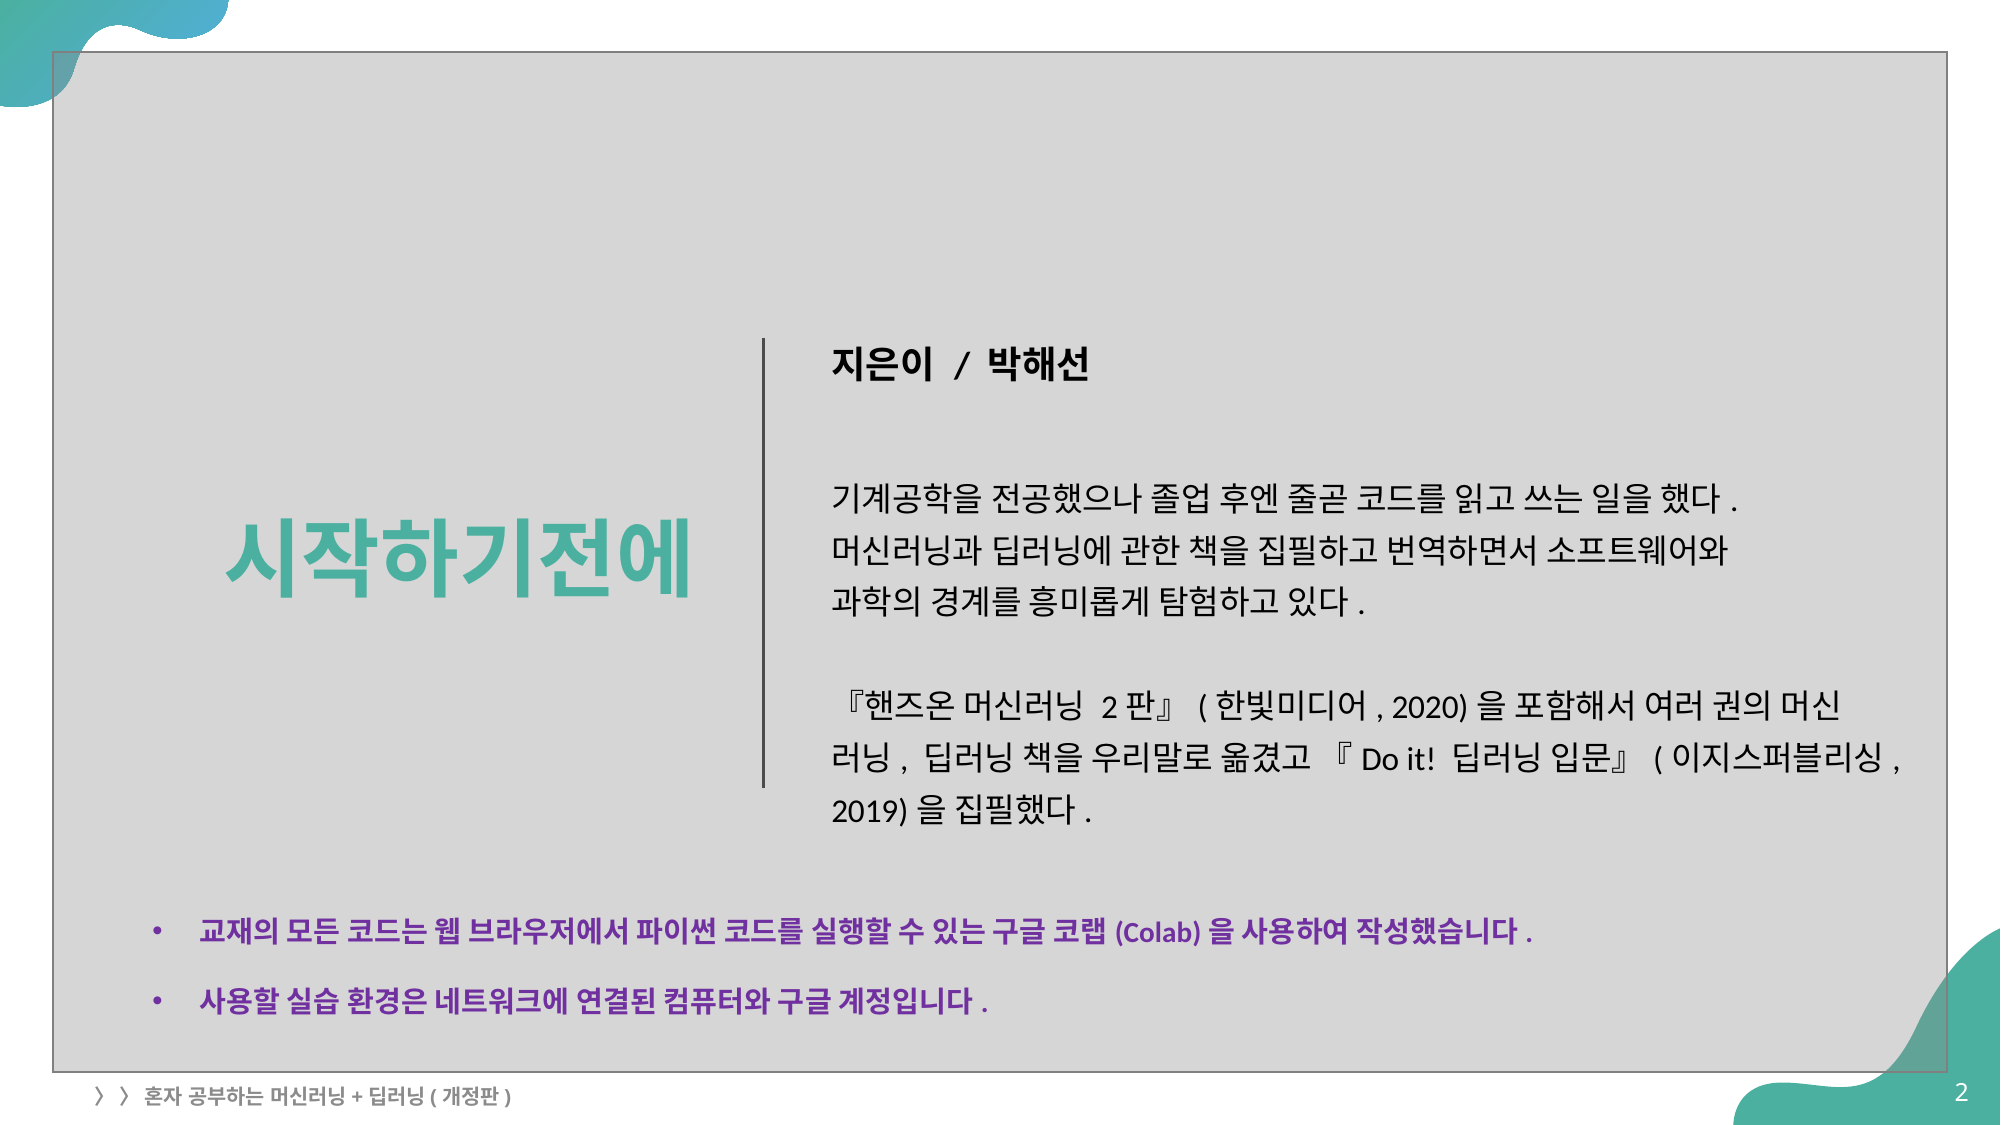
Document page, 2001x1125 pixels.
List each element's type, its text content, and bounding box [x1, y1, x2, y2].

footer 〉 〉 혼자 공부하는 머신러닝+딥러닝(개정판) [79, 1078, 755, 1114]
text_box [52, 51, 1948, 1073]
text_box 시작하기전에 [137, 158, 711, 870]
text_box 교재의 모든 코드는 웹 브라우저에서 파이썬 코드를 실행할 수 있는 구글 코랩(Colab)을 사용하여 작성했습니다. 사용할 실습 환경은 네트워크에 연결된 컴퓨터와 구글 계정입니다. [137, 870, 1655, 1026]
slide_number 2 [1917, 1063, 1984, 1124]
text_box 지은이 / 박해선 기계공학을 전공했으나 졸업 후엔 줄곧 코드를 읽고 쓰는 일을 했다. 머신러닝과 딥러닝에 관한 책을 집필하고 번역하면서 소프트웨어와 과학의 경계를 흥미롭게 탐험하고 있다. 『핸즈온 머신러닝 2판』(한빛미디어, 2020)을 포함해서 여러 권의 머신 러닝, 딥러닝 책을 우리말로 옮겼고 『Do it! 딥러닝 입문』(이지스퍼블리싱, 2019)을 집필했다. [816, 158, 1918, 967]
